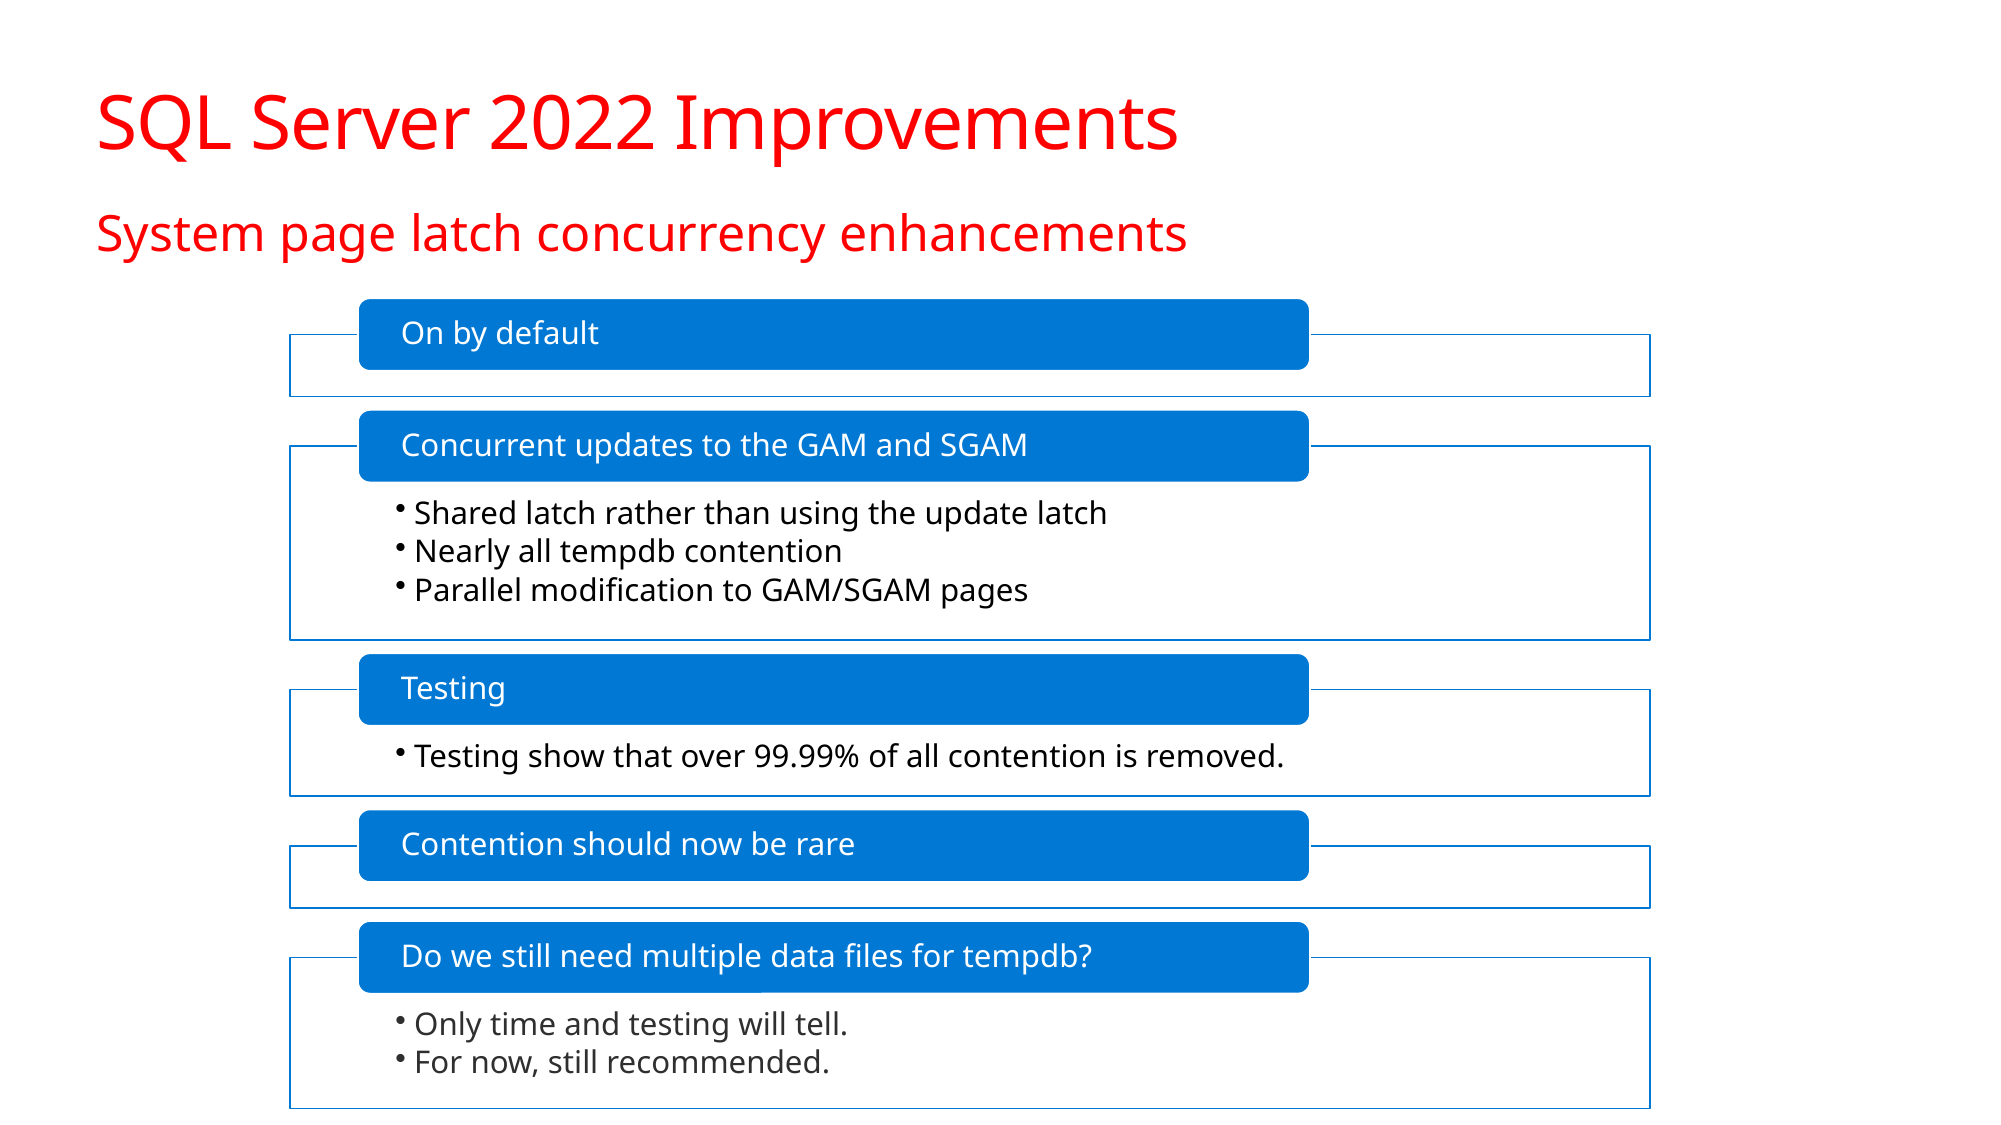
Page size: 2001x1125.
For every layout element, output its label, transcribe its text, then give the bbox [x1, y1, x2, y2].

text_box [289, 296, 1651, 1110]
text_box System page latch concurrency enhancements [96, 201, 1720, 262]
title SQL Server 2022 Improvements [96, 75, 1904, 166]
